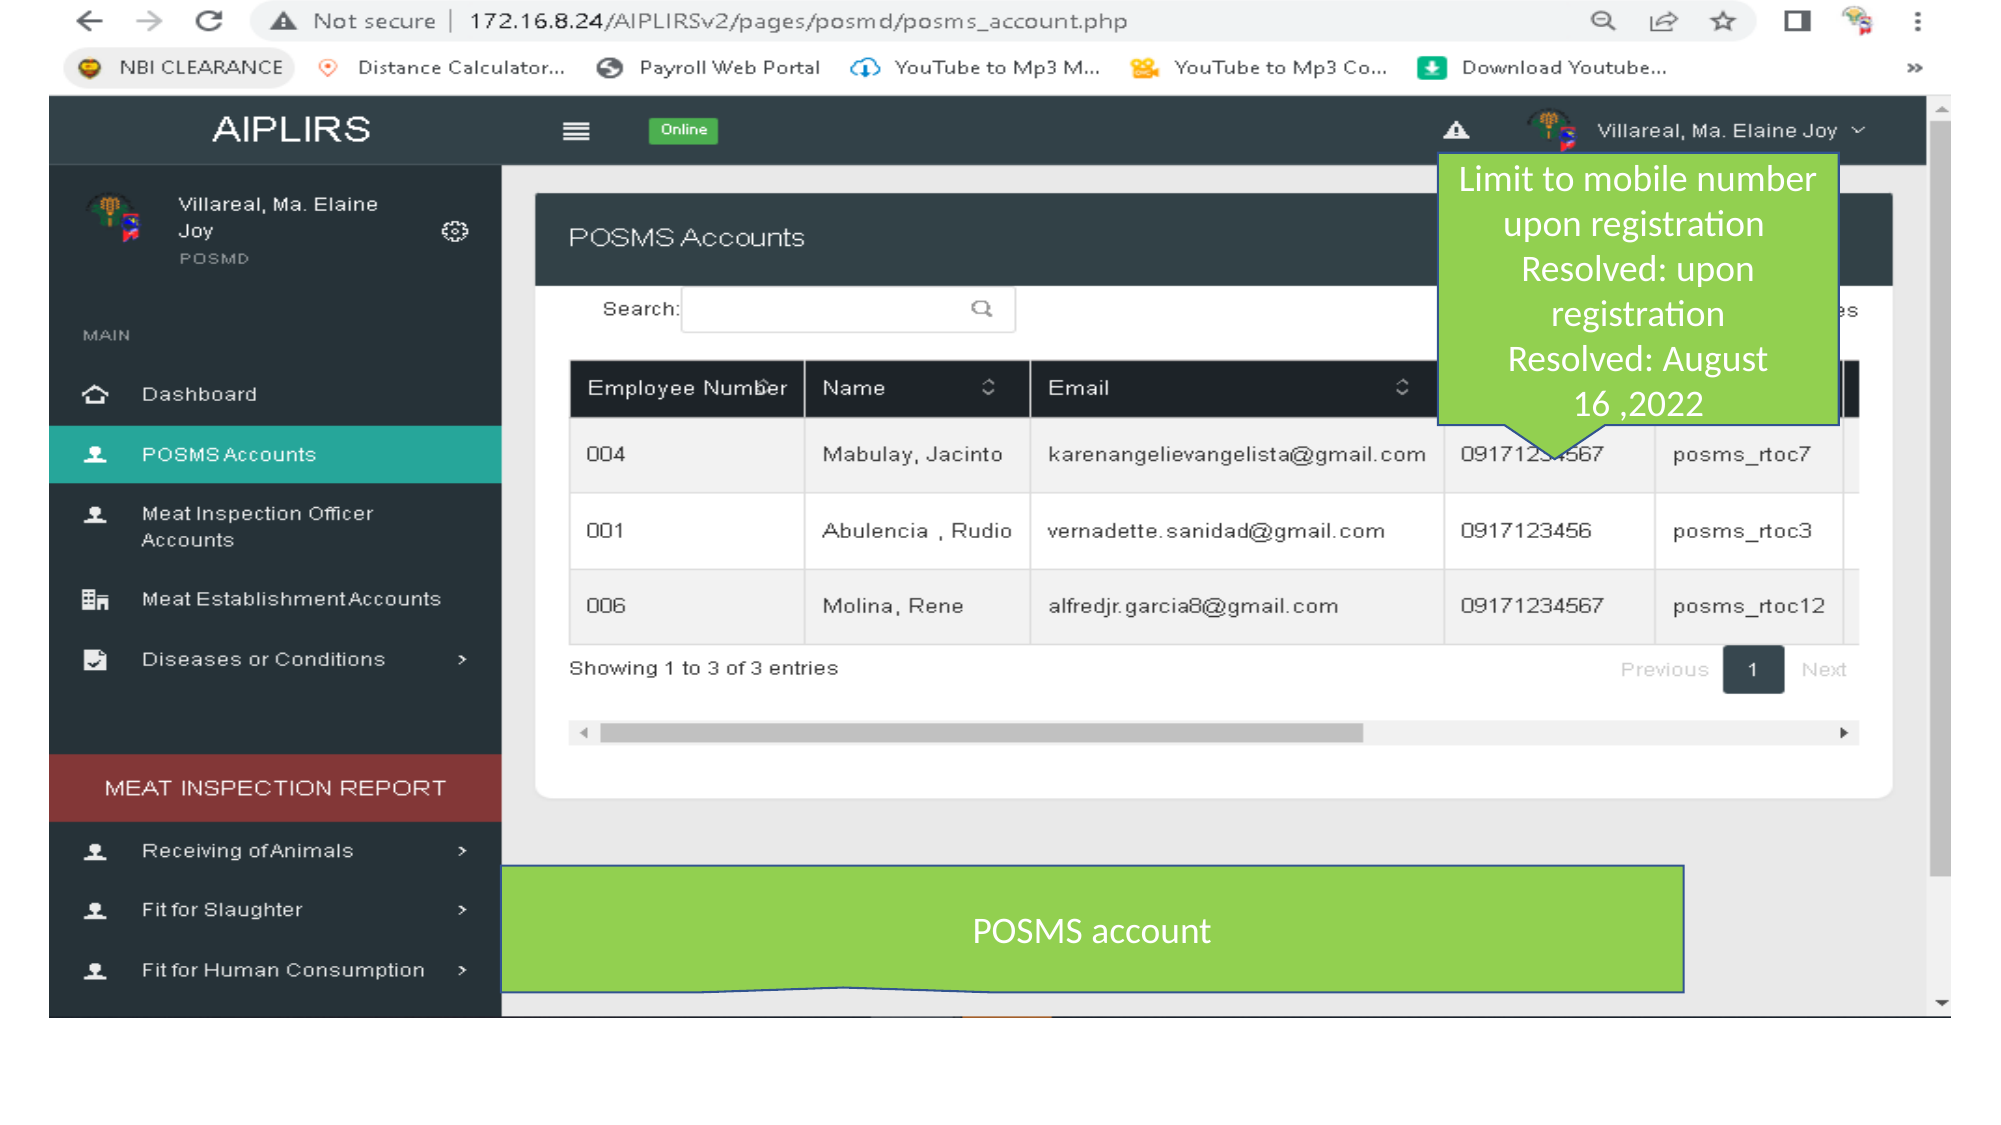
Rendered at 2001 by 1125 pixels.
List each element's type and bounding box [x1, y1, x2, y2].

list [49, 0, 1951, 1019]
